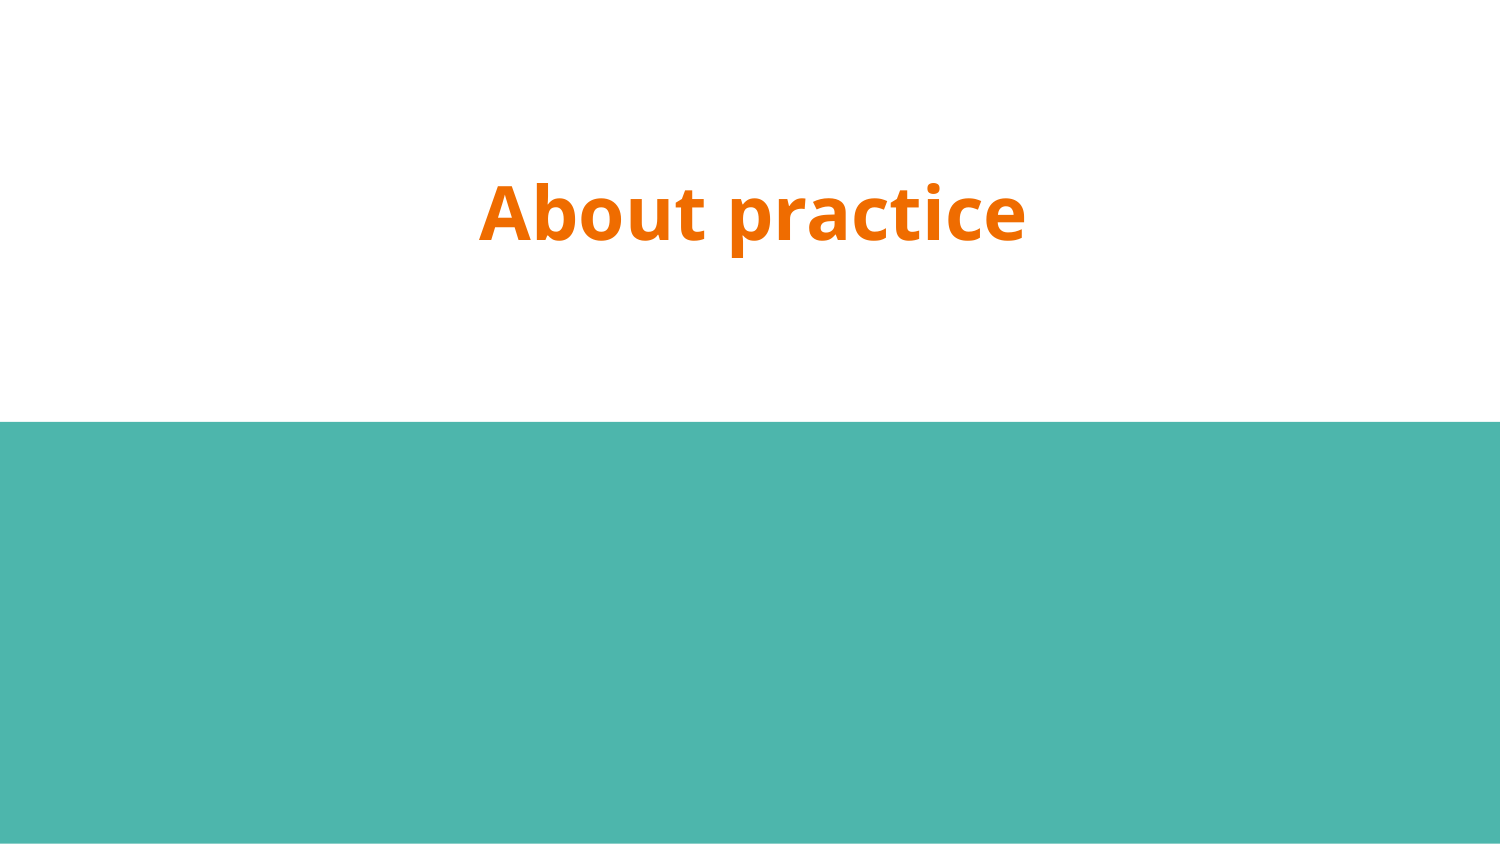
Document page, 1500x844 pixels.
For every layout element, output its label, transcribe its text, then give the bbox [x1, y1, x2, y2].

title About practice [51, 133, 1458, 289]
